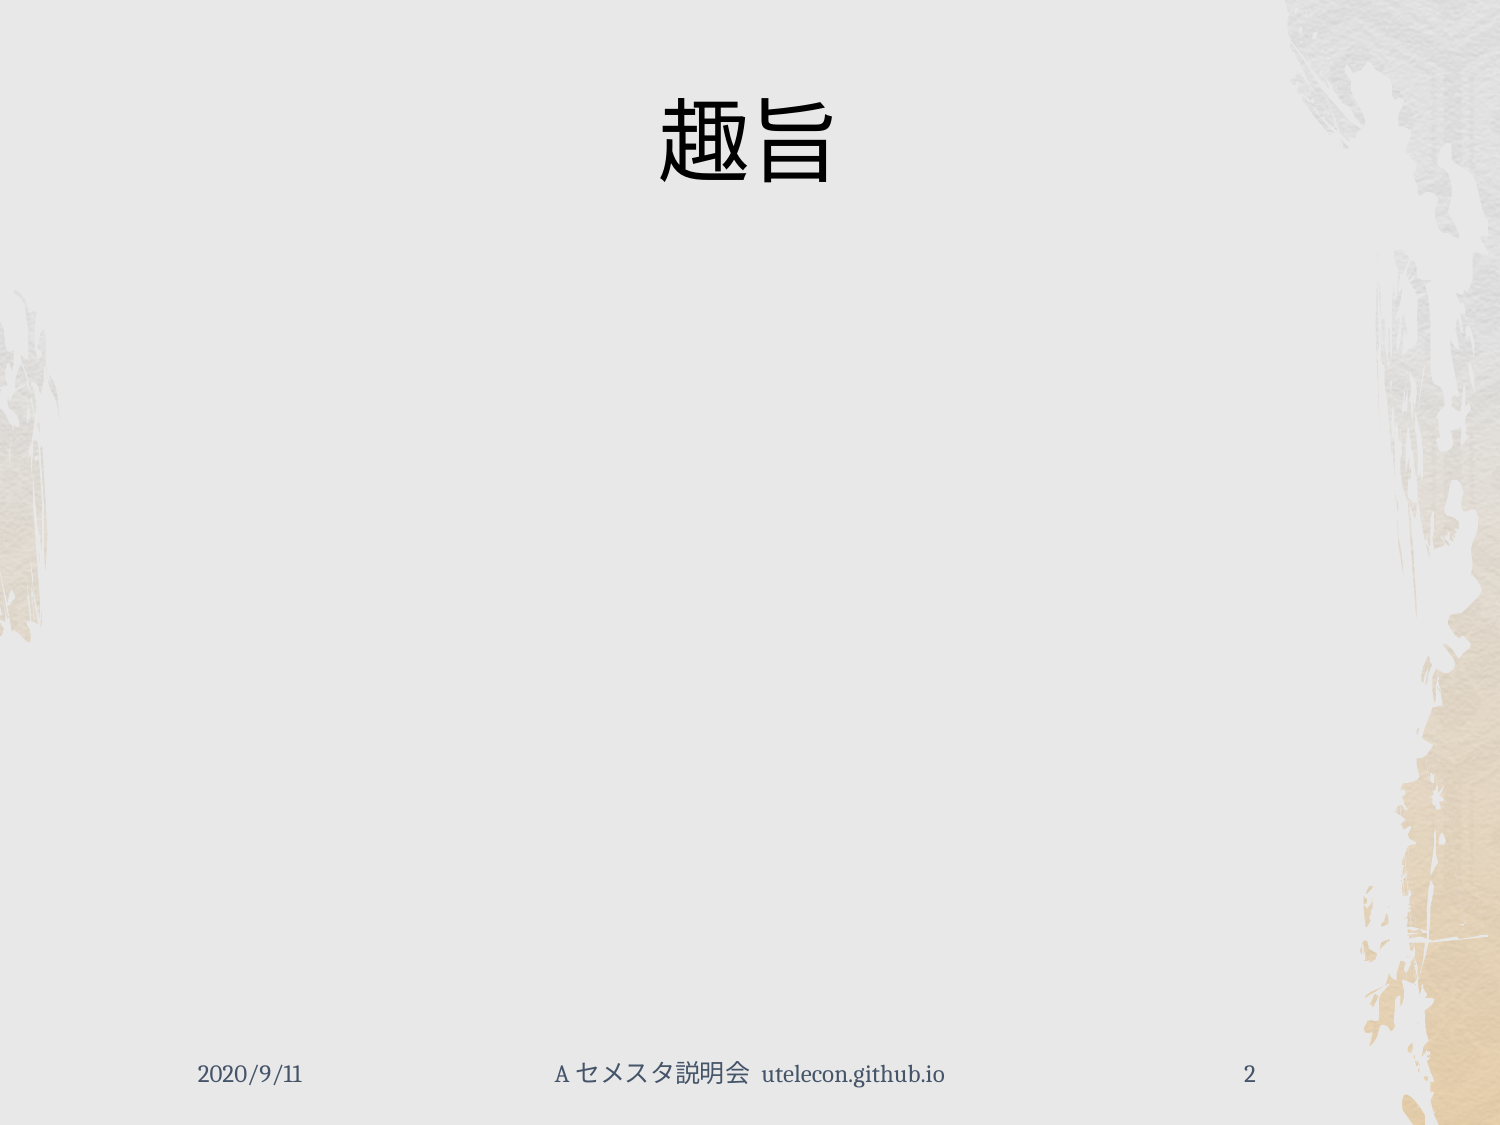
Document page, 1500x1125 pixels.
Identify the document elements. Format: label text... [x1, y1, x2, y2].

slide_number 2 [1074, 1042, 1425, 1103]
footer Aセメスタ説明会 utelecon.github.io [512, 1042, 988, 1103]
title 趣旨 [75, 45, 1425, 233]
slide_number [75, 1042, 425, 1103]
